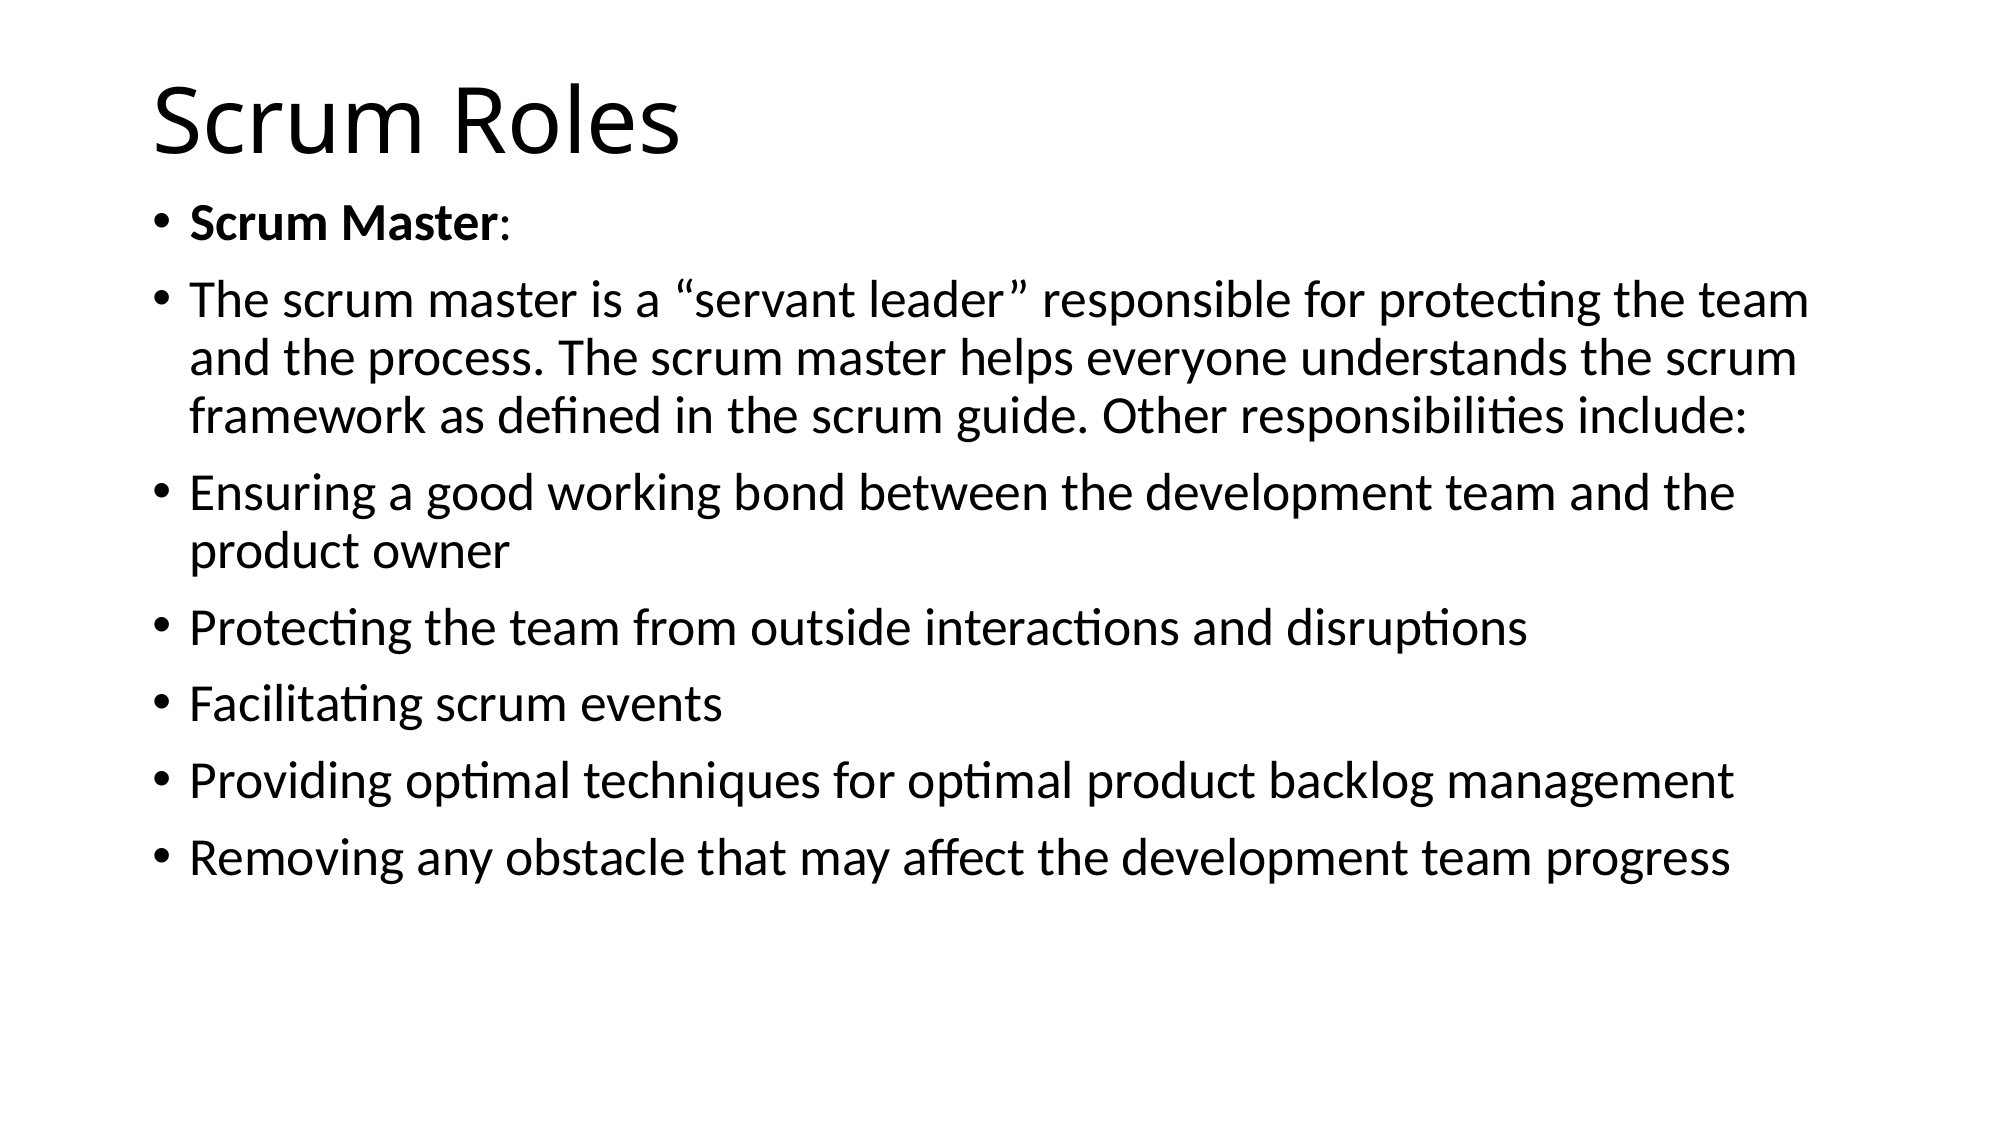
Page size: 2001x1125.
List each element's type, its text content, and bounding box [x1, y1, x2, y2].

title Scrum Roles [137, 59, 1863, 186]
list Scrum Master: The scrum master is a “servant leader” responsible for protecting the team and the process. The scrum master helps everyone understands the scrum framework as defined in the scrum guide. Other responsibilities include: Ensuring a good working bond between the development team and the product owner Protecting the team from outside interactions and disruptions Facilitating scrum events Providing optimal techniques for optimal product backlog management Removing any obstacle that may affect the development team progress [137, 186, 1863, 1014]
